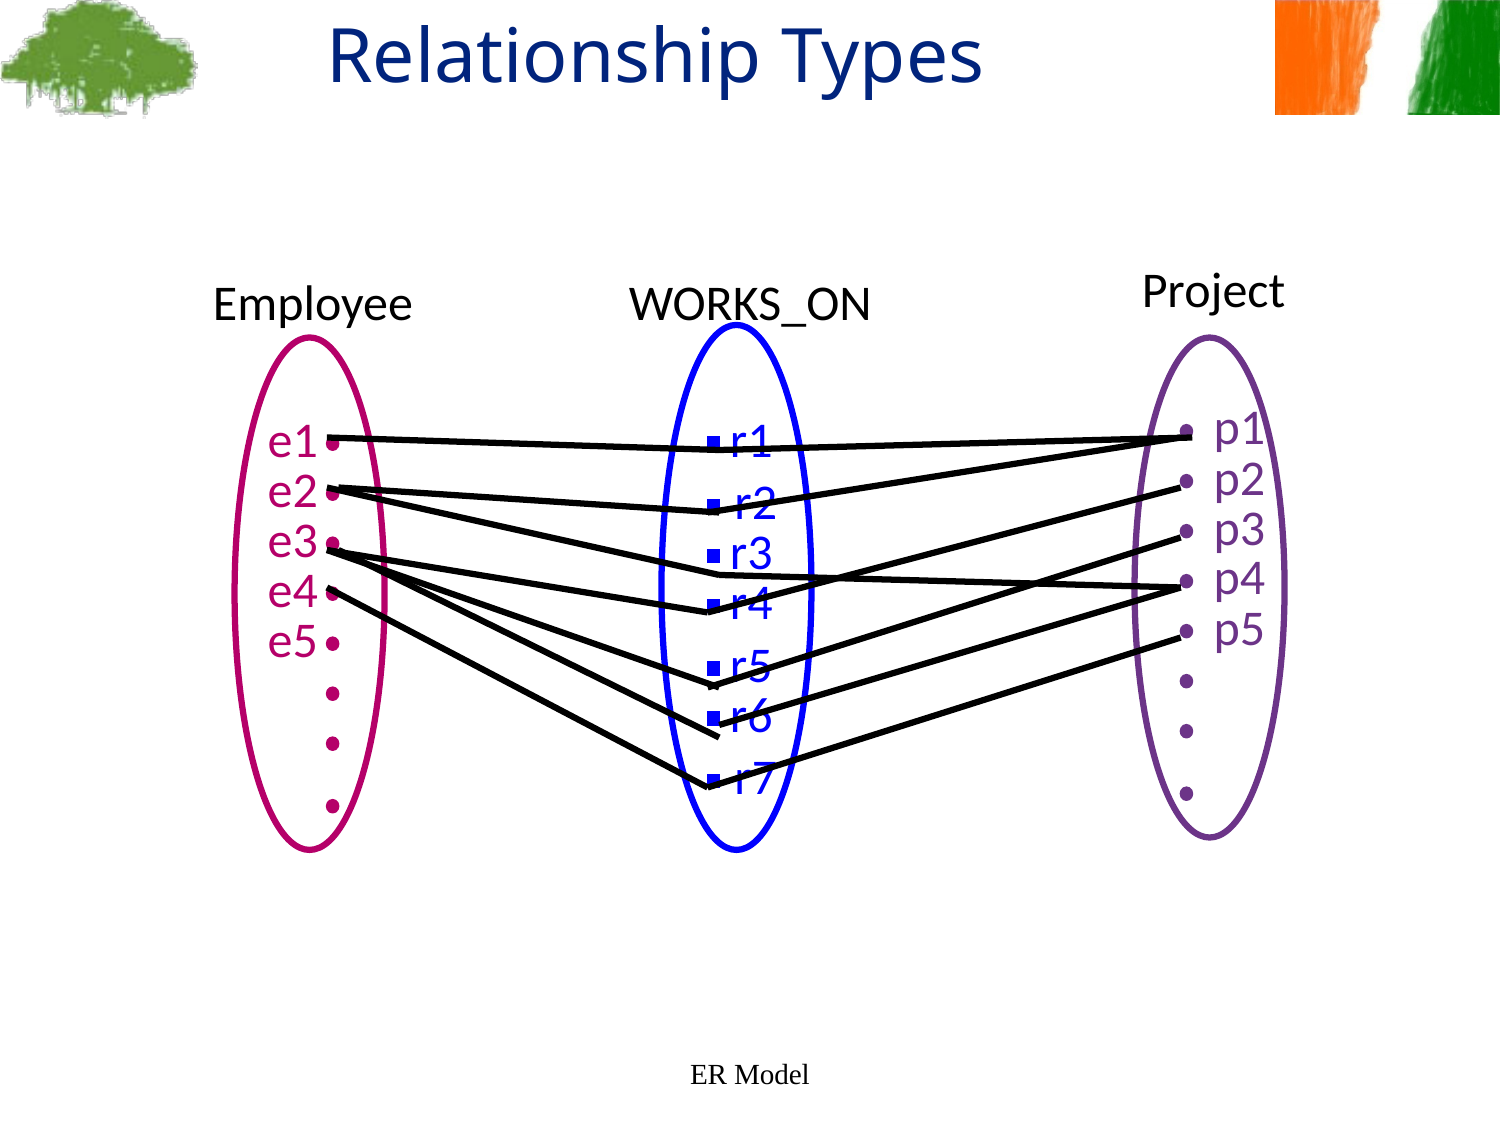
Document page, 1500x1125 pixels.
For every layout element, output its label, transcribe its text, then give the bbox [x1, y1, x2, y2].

text_box p2 [1198, 437, 1281, 487]
footer ER Model [512, 1042, 988, 1103]
text_box r7 [719, 737, 793, 813]
text_box r2 [719, 462, 793, 538]
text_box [252, 399, 334, 677]
text_box r6 [715, 674, 788, 750]
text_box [1180, 424, 1193, 801]
text_box [707, 599, 715, 613]
text_box p4 [1198, 537, 1281, 587]
text_box r4 [715, 562, 788, 624]
picture [1275, 0, 1500, 115]
text_box [707, 437, 715, 449]
text_box Relationship Types [311, 0, 1293, 105]
text_box WORKS_ON [613, 262, 887, 338]
text_box Project [1127, 250, 1301, 325]
text_box [1134, 337, 1285, 838]
text_box [707, 549, 715, 563]
picture [0, 0, 198, 119]
text_box [661, 338, 812, 850]
text_box p5 [1198, 587, 1281, 663]
text_box r5 [715, 624, 788, 674]
text_box r3 [715, 512, 788, 562]
text_box [707, 712, 715, 725]
text_box [801, 647, 997, 723]
text_box Employee [198, 262, 429, 338]
text_box [707, 662, 715, 675]
text_box [707, 499, 719, 512]
text_box p3 [1198, 487, 1281, 537]
text_box [234, 338, 385, 850]
text_box r1 [715, 399, 788, 475]
text_box [707, 774, 719, 788]
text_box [326, 437, 339, 813]
text_box [534, 647, 672, 723]
text_box p1 [1198, 387, 1281, 437]
